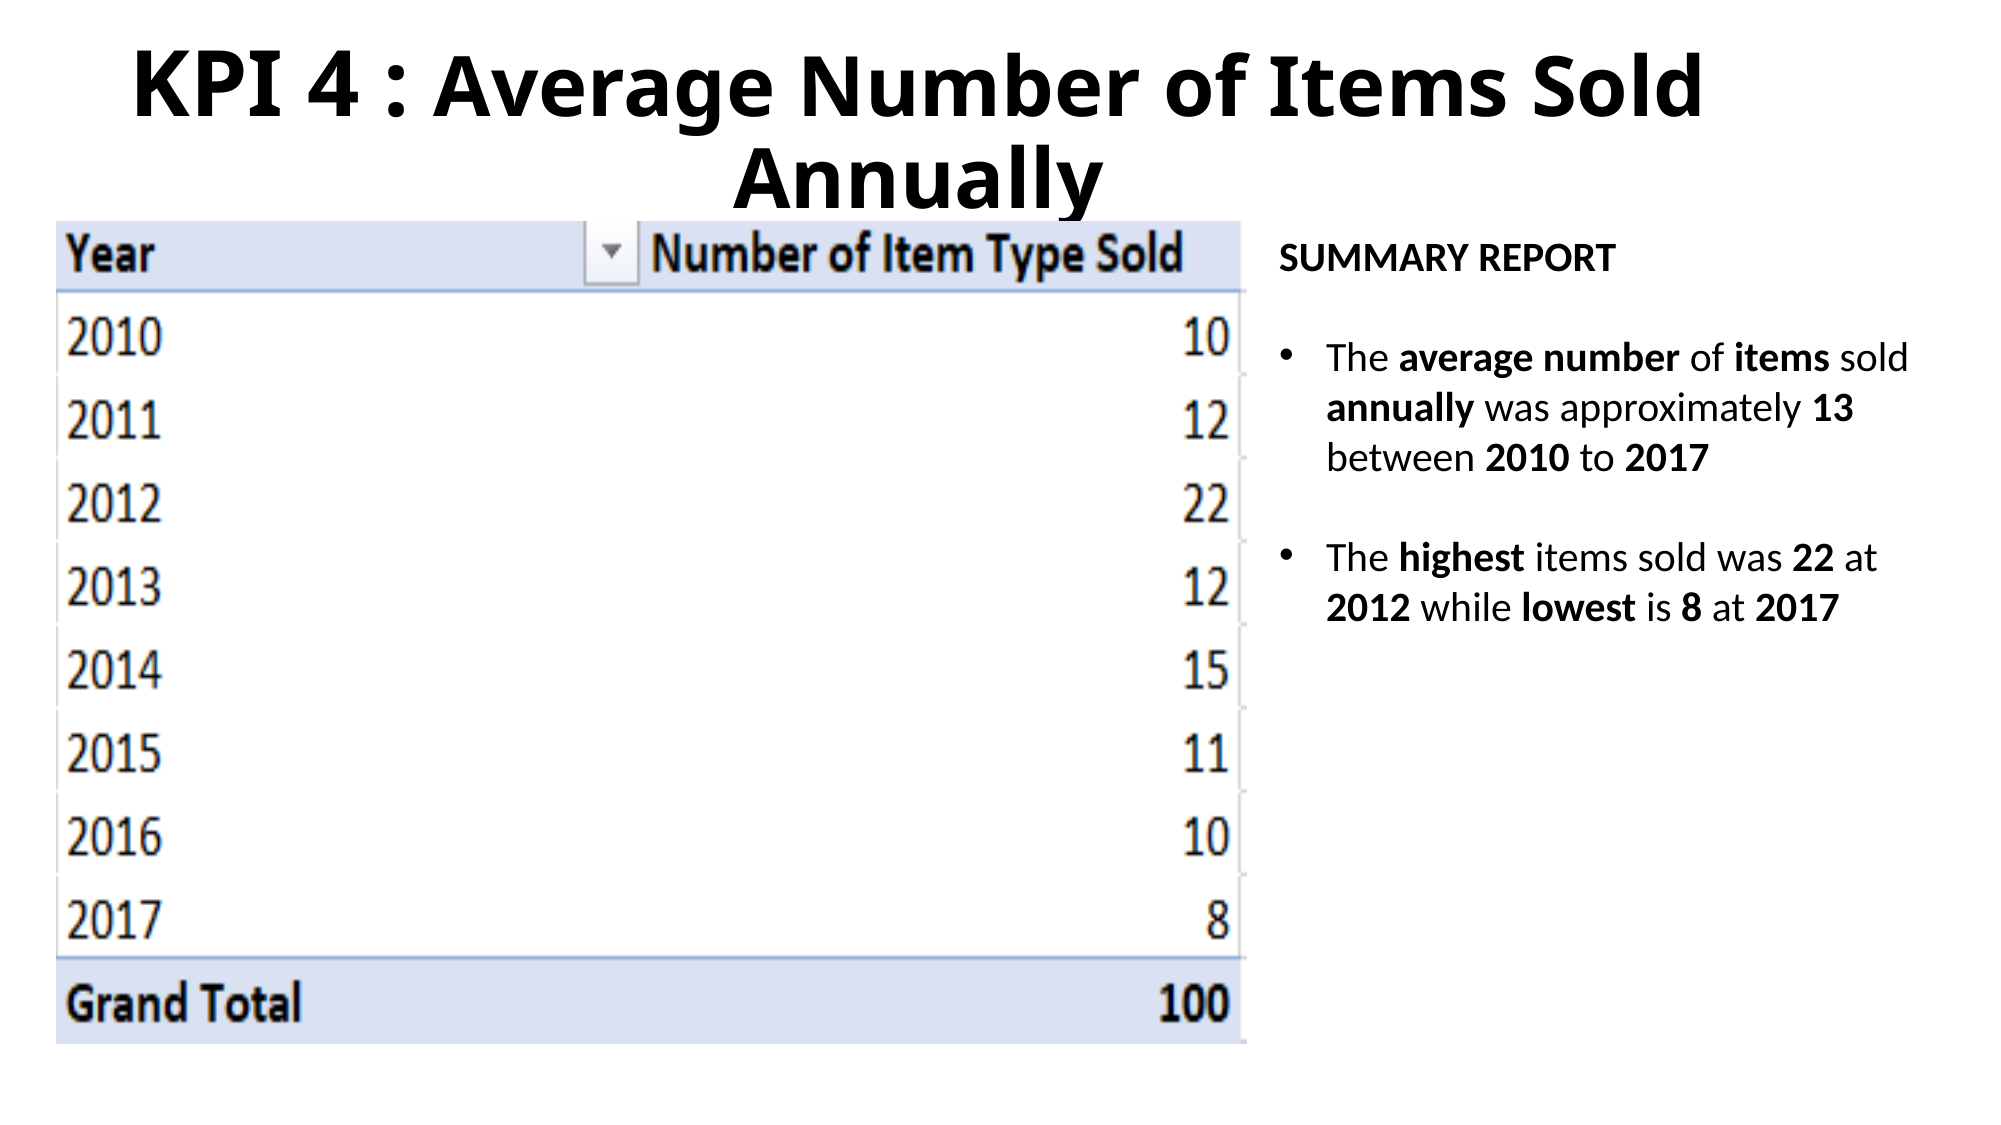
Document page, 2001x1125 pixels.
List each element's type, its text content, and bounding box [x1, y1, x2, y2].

title KPI 4 : Average Number of Items Sold Annually [56, 23, 1781, 241]
picture [56, 221, 1247, 1044]
text_box SUMMARY REPORT The average number of items sold annually was approximately 13 between 2010 to 2017 The highest items sold was 22 at 2012 while lowest is 8 at 2017 [1264, 221, 1972, 637]
